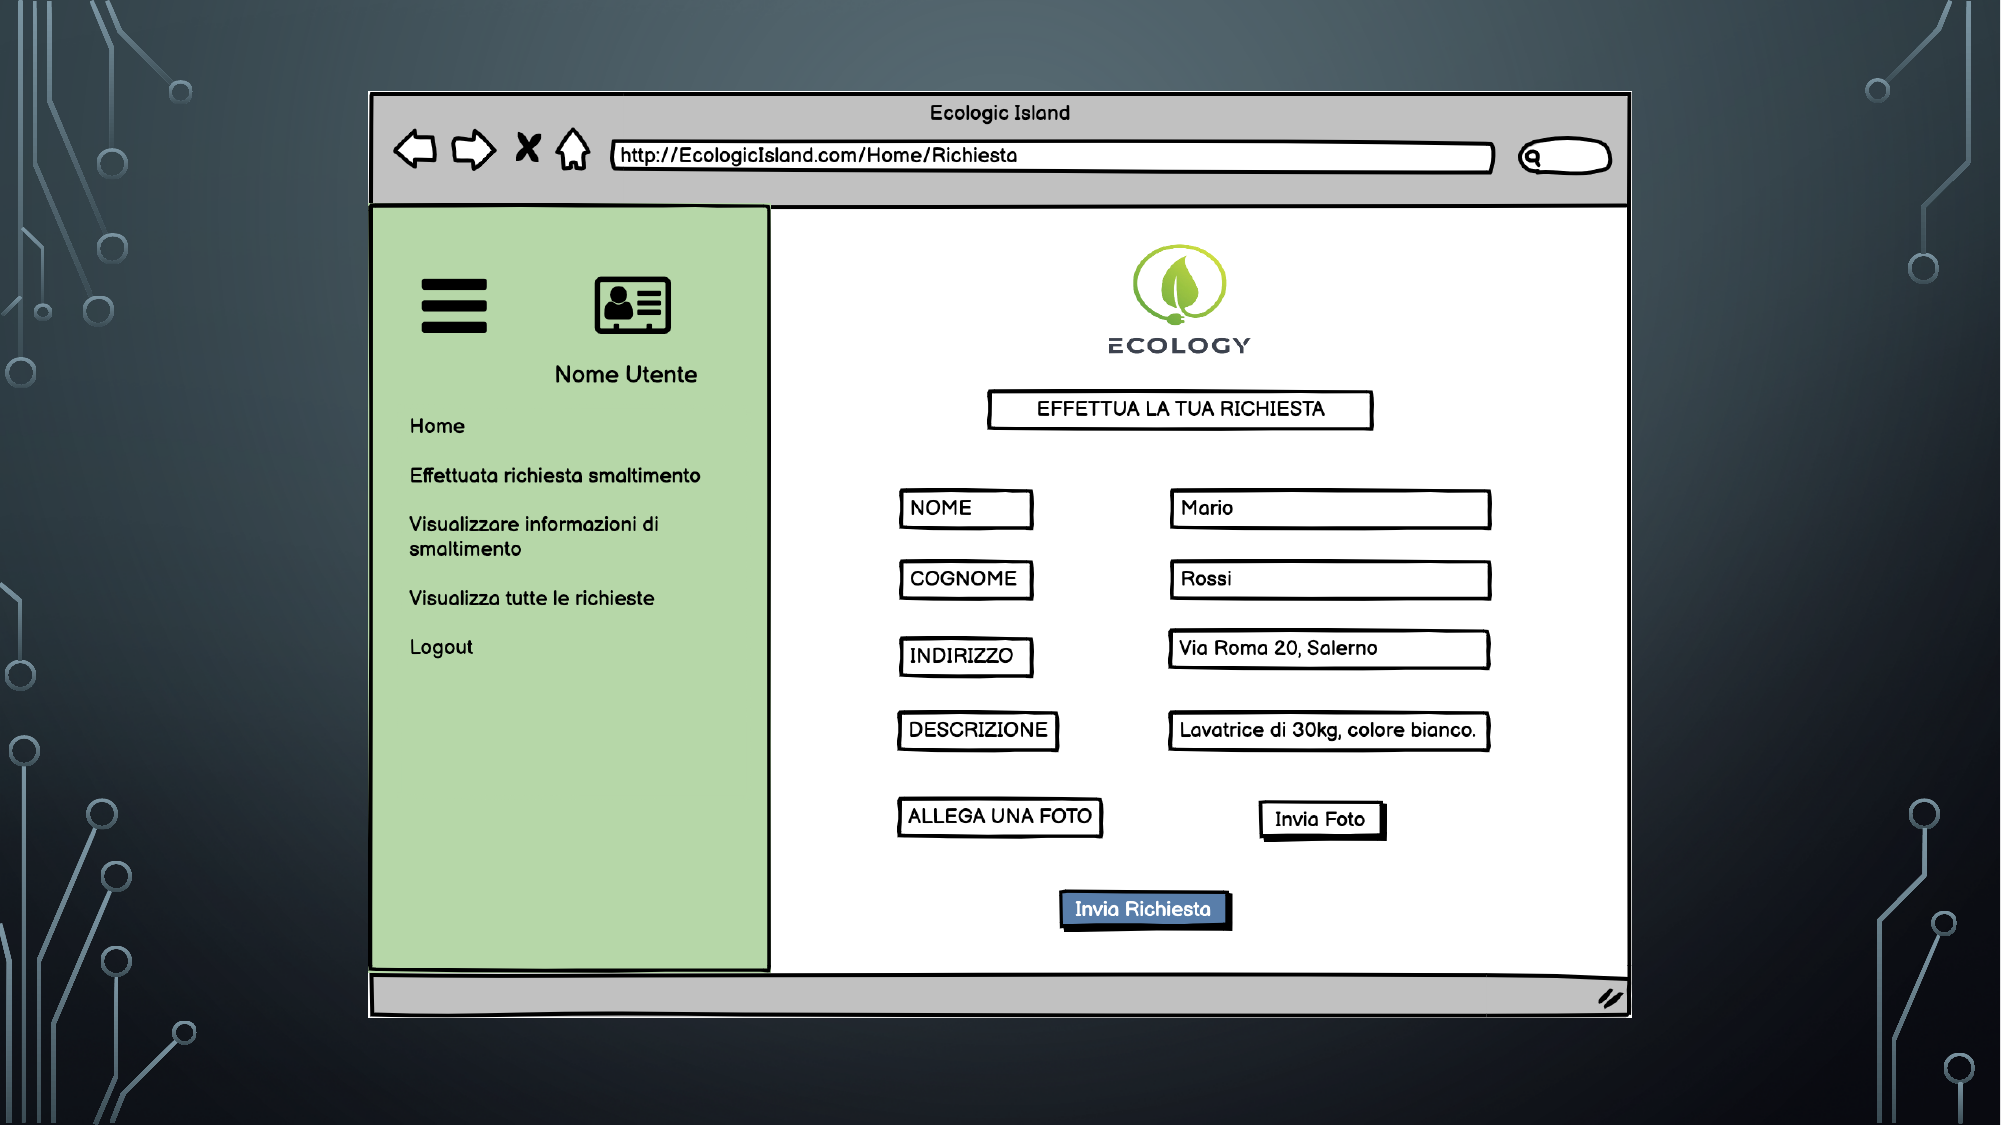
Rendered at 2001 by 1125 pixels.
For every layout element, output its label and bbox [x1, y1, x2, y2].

picture [368, 91, 1632, 1019]
